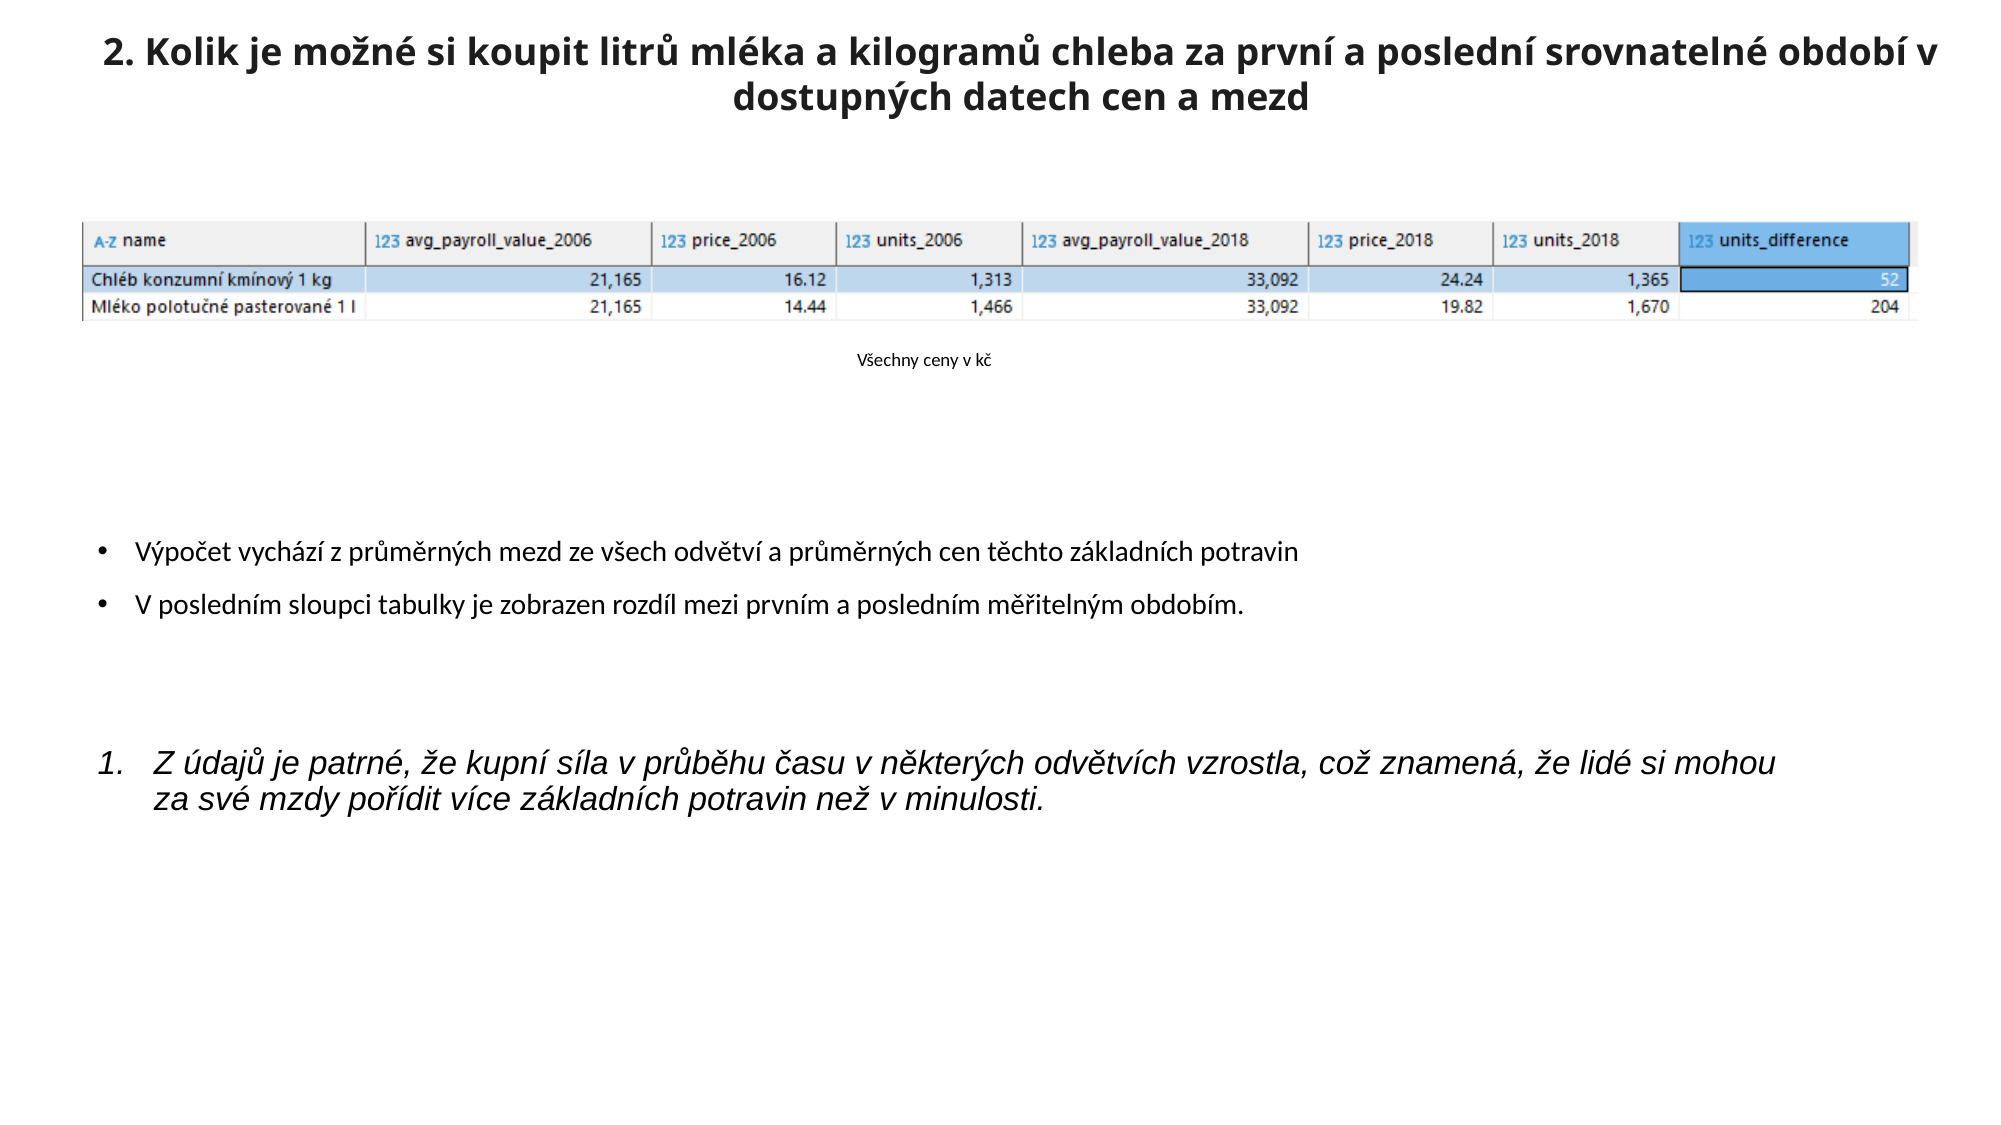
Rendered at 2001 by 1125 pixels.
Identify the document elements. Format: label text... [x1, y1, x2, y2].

text_box Všechny ceny v kč [842, 339, 1016, 378]
list Výpočet vychází z průměrných mezd ze všech odvětví a průměrných cen těchto základních potravin V posledním sloupci tabulky je zobrazen rozdíl mezi prvním a posledním měřitelným obdobím. Z údajů je patrné, že kupní síla v průběhu času v některých odvětvích vzrostla, což znamená, že lidé si mohou za své mzdy pořídit více základních potravin než v minulosti. [82, 473, 1808, 982]
picture [82, 221, 1918, 321]
text_box 2. Kolik je možné si koupit litrů mléka a kilogramů chleba za první a poslední srovnatelné období v dostupných datech cen a mezd [59, 20, 1985, 126]
